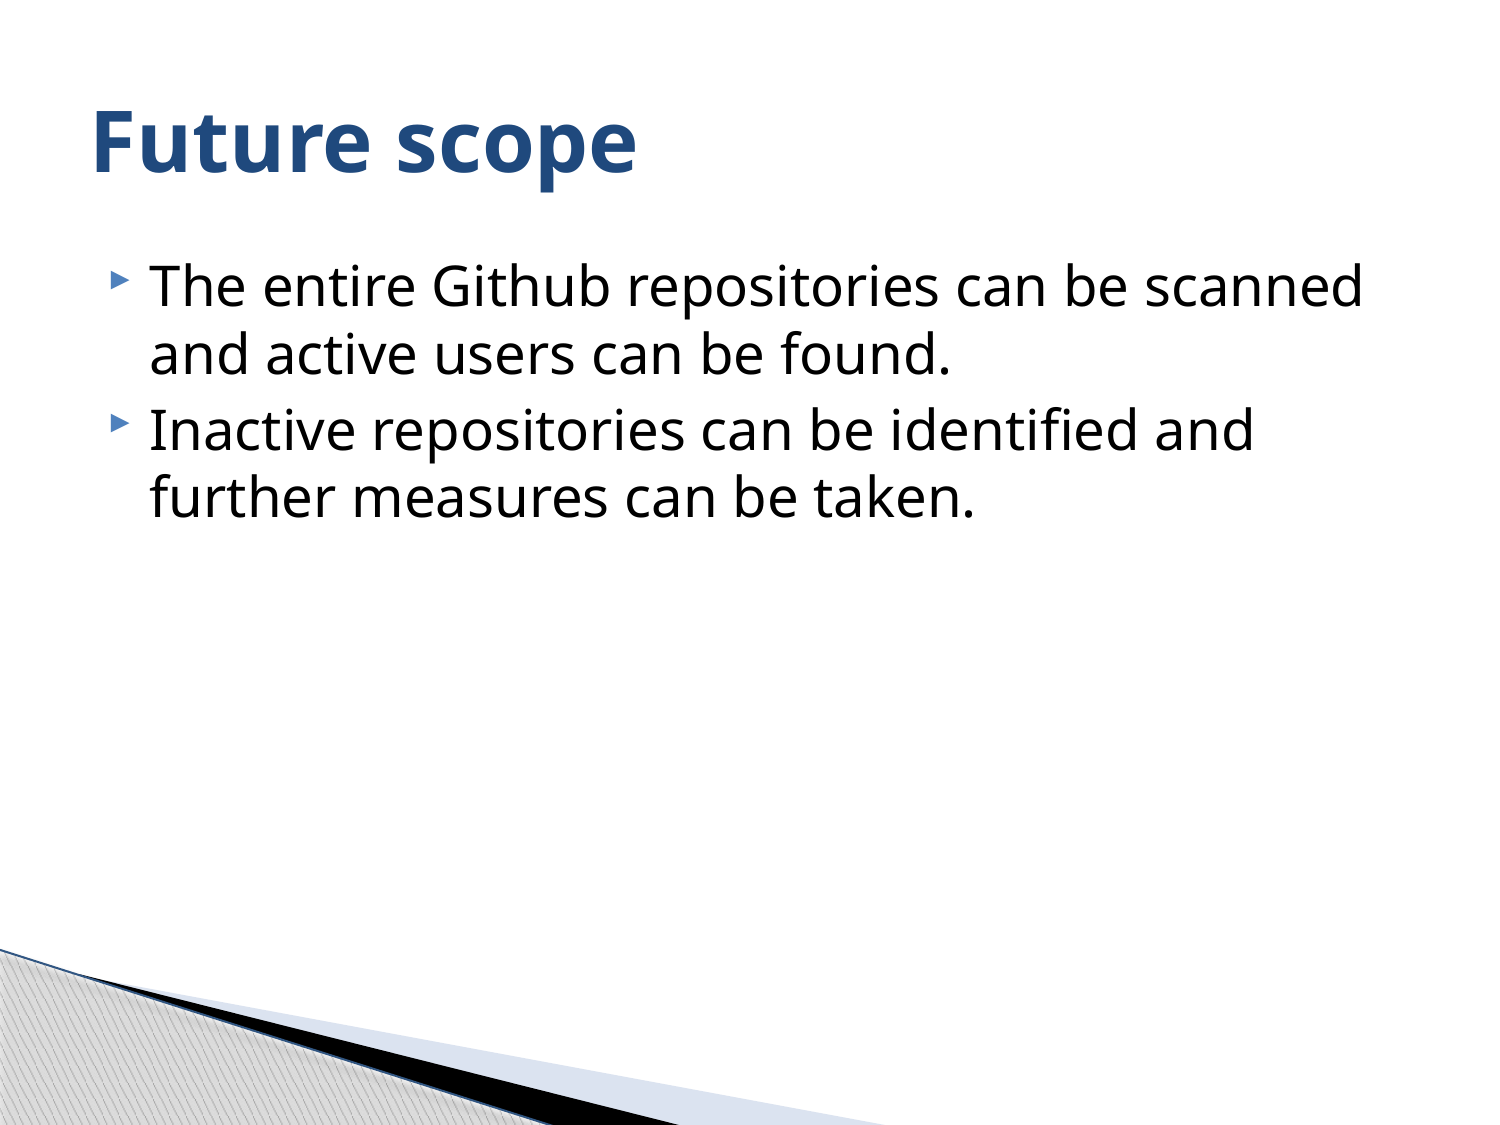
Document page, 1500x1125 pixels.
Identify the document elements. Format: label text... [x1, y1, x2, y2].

list The entire Github repositories can be scanned and active users can be found. Inactive repositories can be identified and further measures can be taken. [75, 243, 1425, 986]
title Future scope [75, 45, 1425, 233]
